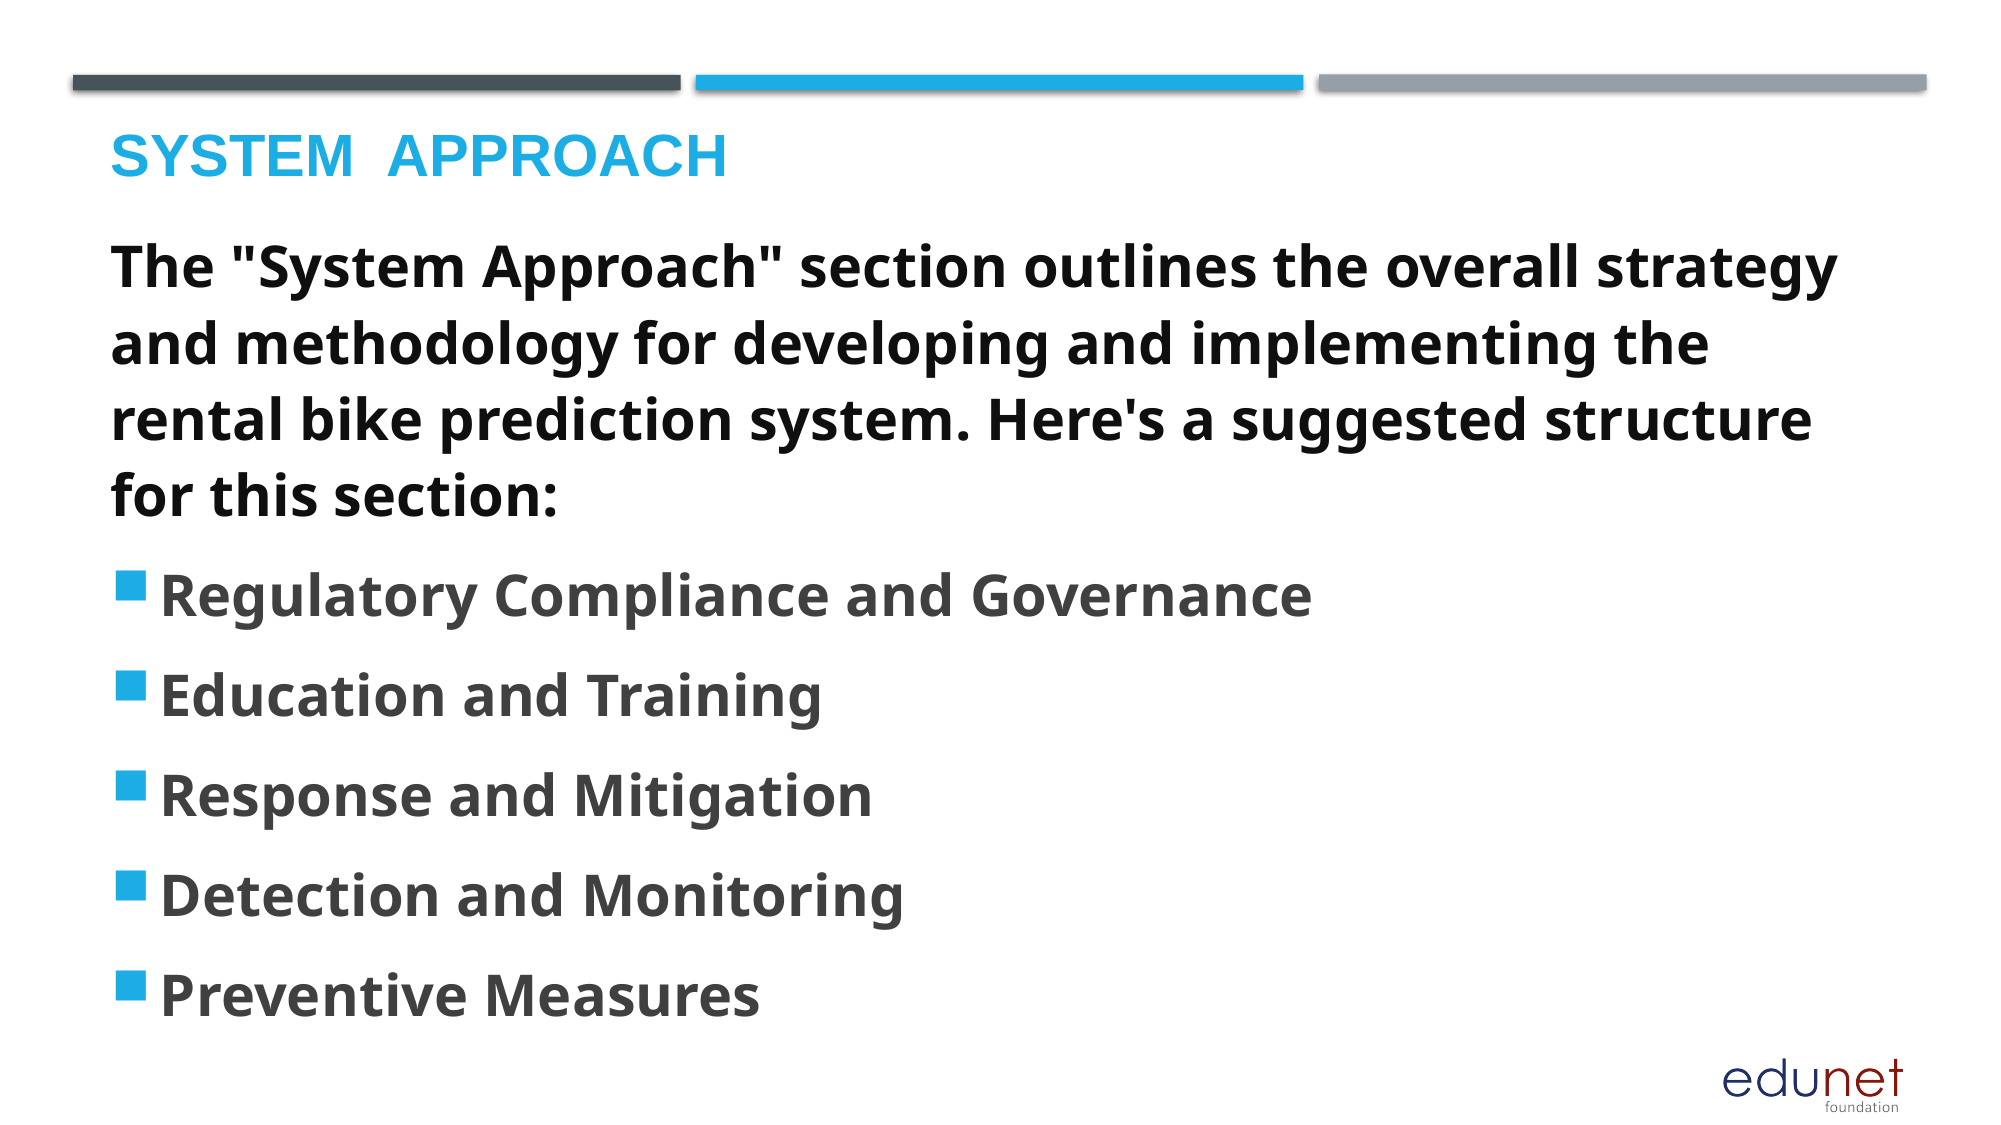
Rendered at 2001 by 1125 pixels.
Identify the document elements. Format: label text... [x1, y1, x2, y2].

title System Approach [95, 108, 1905, 196]
picture [1719, 1056, 1905, 1116]
list The "System Approach" section outlines the overall strategy and methodology for developing and implementing the rental bike prediction system. Here's a suggested structure for this section: Regulatory Compliance and Governance Education and Training Response and Mitigation Detection and Monitoring Preventive Measures [95, 213, 1905, 1038]
